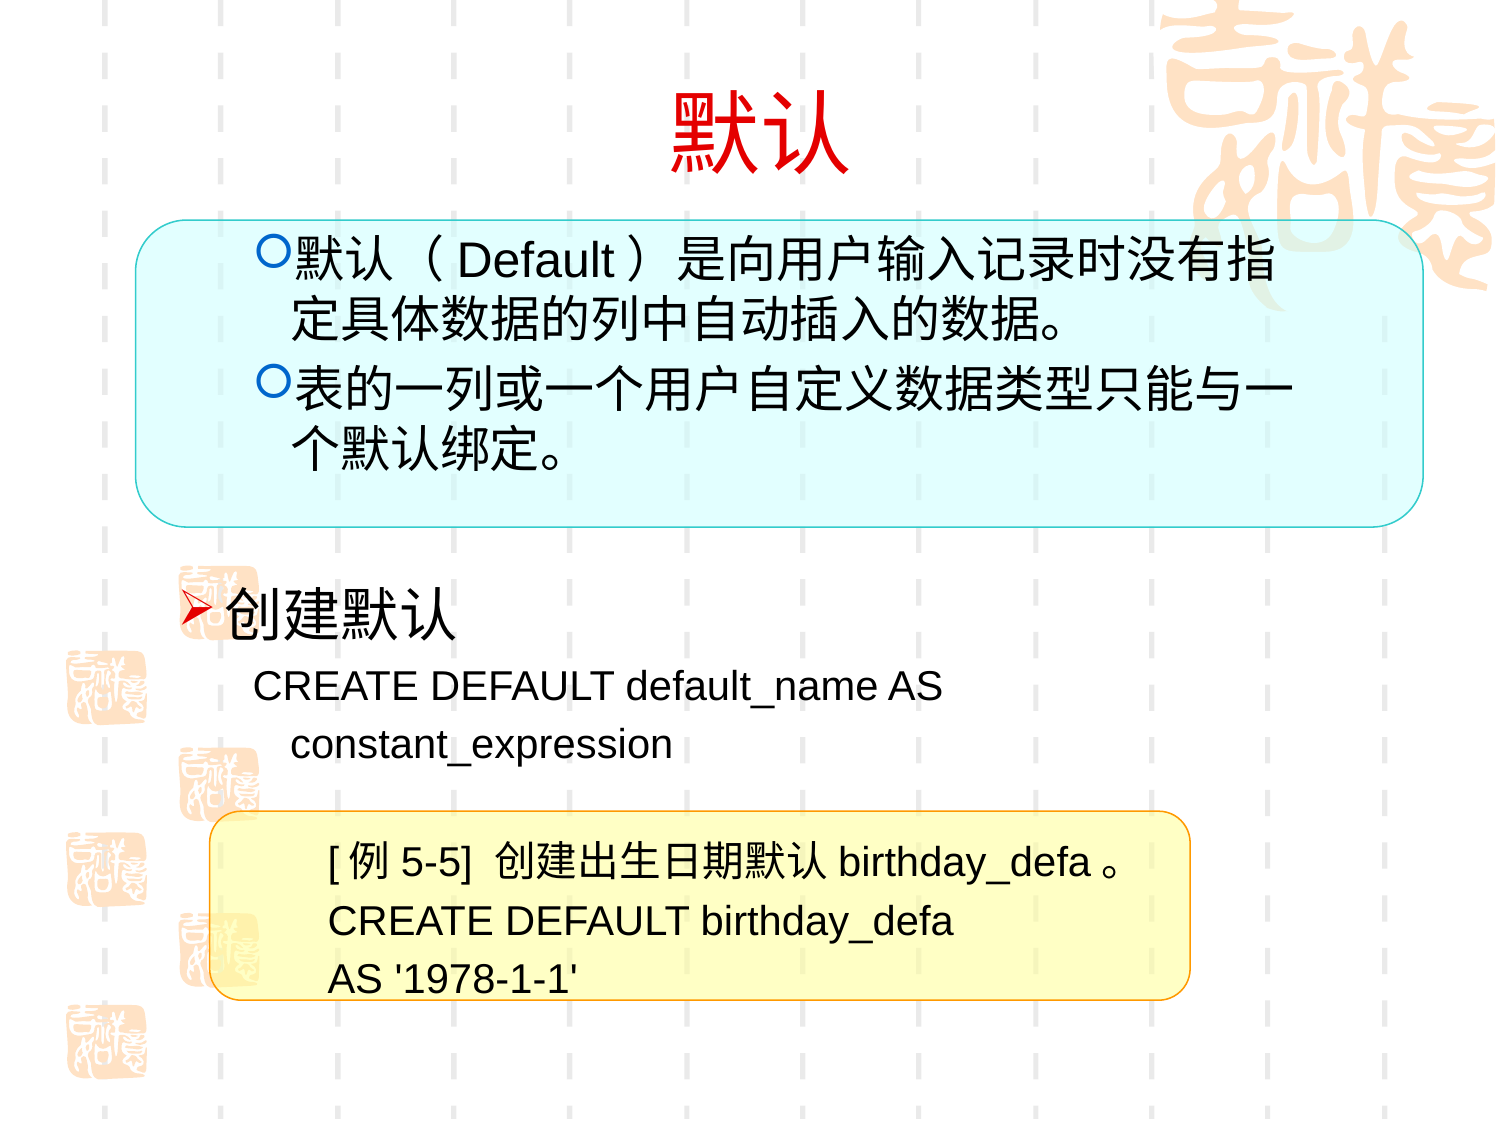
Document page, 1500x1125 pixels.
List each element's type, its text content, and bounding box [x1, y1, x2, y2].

list 默认（Default）是向用户输入记录时没有指定具体数据的列中自动插入的数据。 表的一列或一个用户自定义数据类型只能与一个默认绑定。 创建默认 CREATE DEFAULT default_name AS constant_expression [例5-5] 创建出生日期默认birthday_defa。 CREATE DEFAULT birthday_defa AS '1978-1-1' [87, 219, 1313, 987]
text_box [215, 987, 1185, 1001]
text_box [1313, 220, 1424, 528]
title 默认 [48, 37, 1451, 226]
